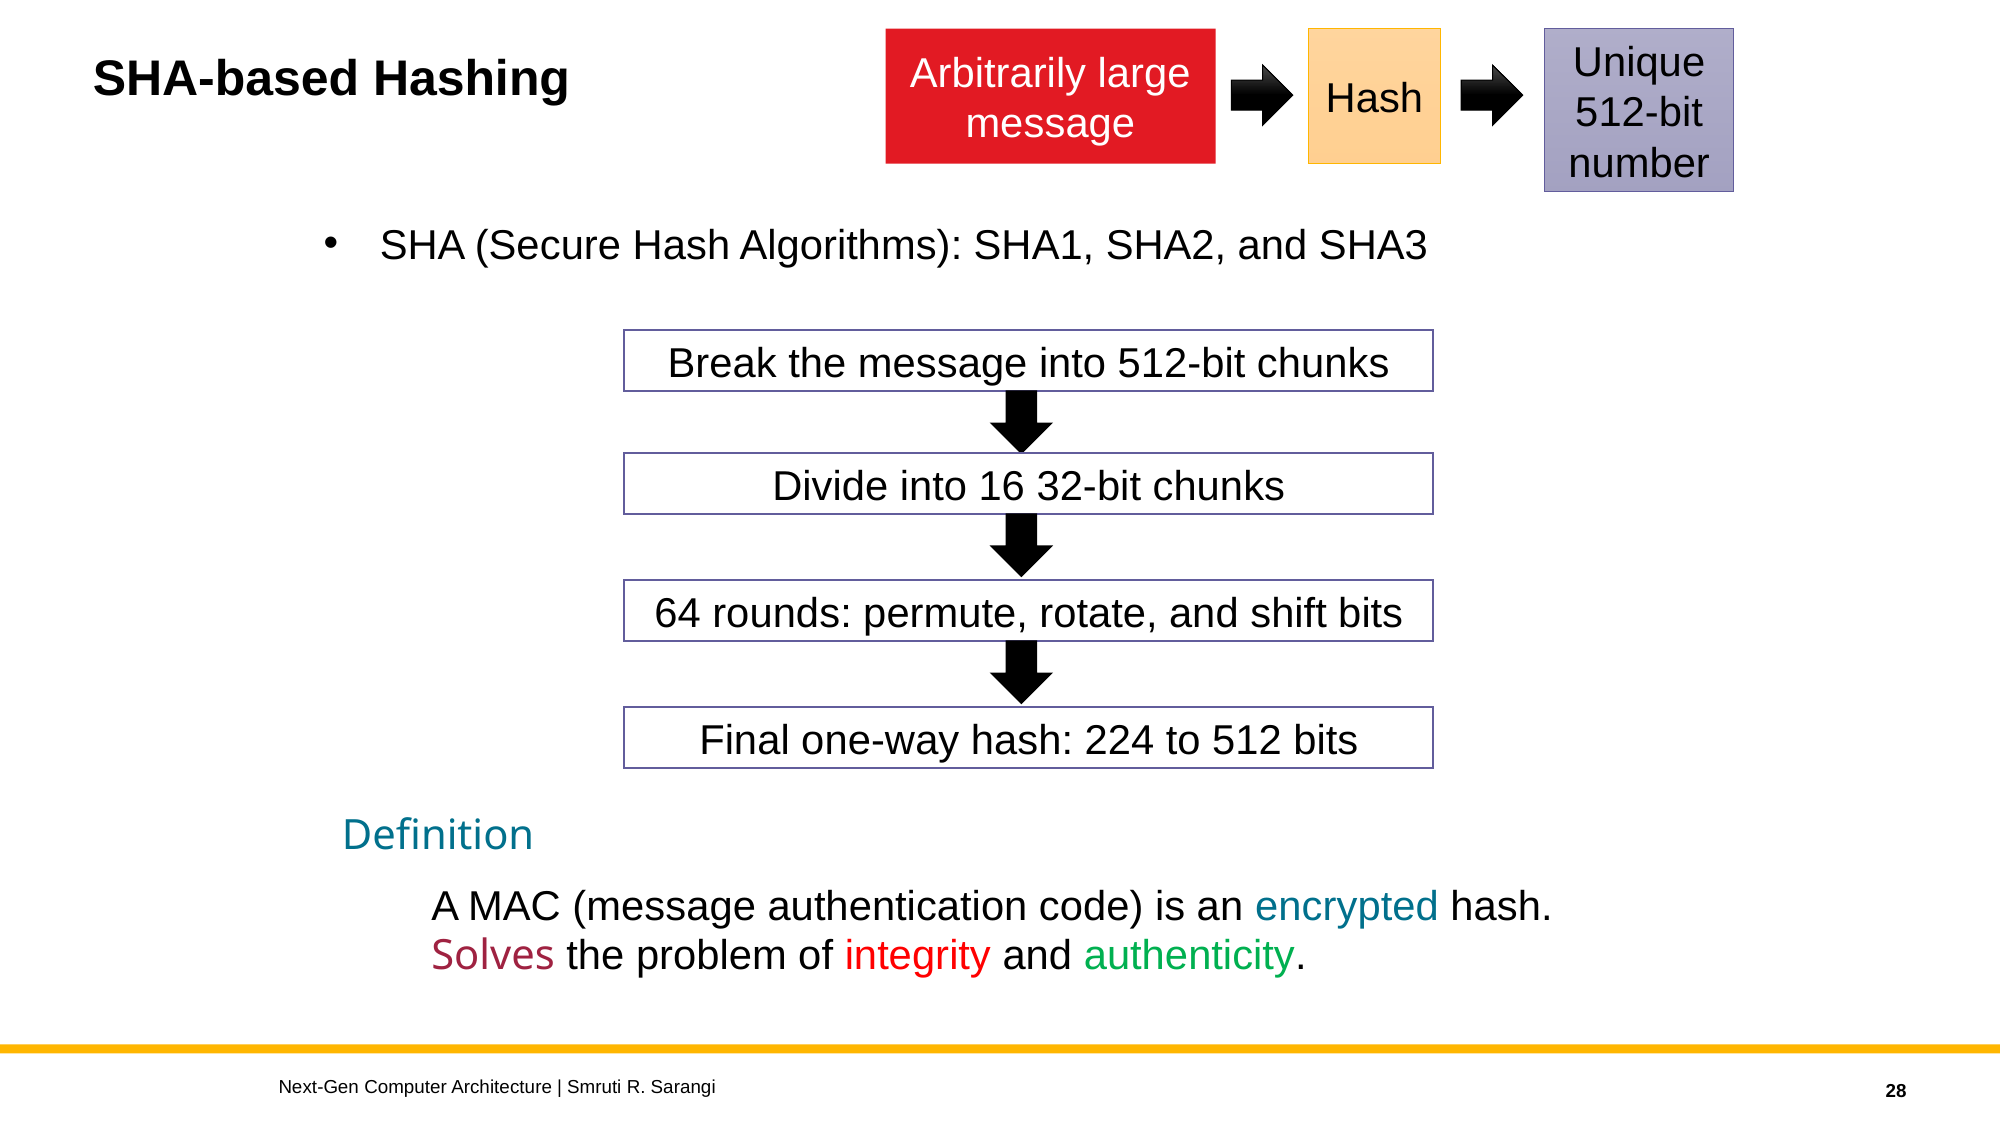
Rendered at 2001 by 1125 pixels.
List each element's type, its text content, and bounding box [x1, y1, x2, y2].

text_box [989, 640, 1054, 705]
text_box Definition [327, 800, 550, 866]
text_box Divide into 16 32-bit chunks [623, 452, 1434, 515]
text_box 64 rounds: permute, rotate, and shift bits [623, 579, 1434, 642]
text_box Unique 512-bit number [1544, 28, 1734, 192]
text_box Hash [1308, 28, 1441, 164]
text_box [989, 513, 1054, 578]
text_box A MAC (message authentication code) is an encrypted hash. Solves the problem of integrity and authenticity. [416, 871, 1568, 986]
footer Next-Gen Computer Architecture | Smruti R. Sarangi [263, 1067, 1464, 1105]
text_box [989, 390, 1054, 452]
title SHA-based Hashing [78, 45, 1544, 180]
text_box Final one-way hash: 224 to 512 bits [623, 706, 1434, 769]
text_box Break the message into 512-bit chunks [623, 329, 1434, 392]
text_box [1230, 63, 1294, 127]
text_box [1460, 63, 1524, 127]
text_box Arbitrarily large message [885, 28, 1217, 165]
slide_number 28 [1711, 1071, 1922, 1109]
list SHA (Secure Hash Algorithms): SHA1, SHA2, and SHA3 [308, 210, 1676, 292]
